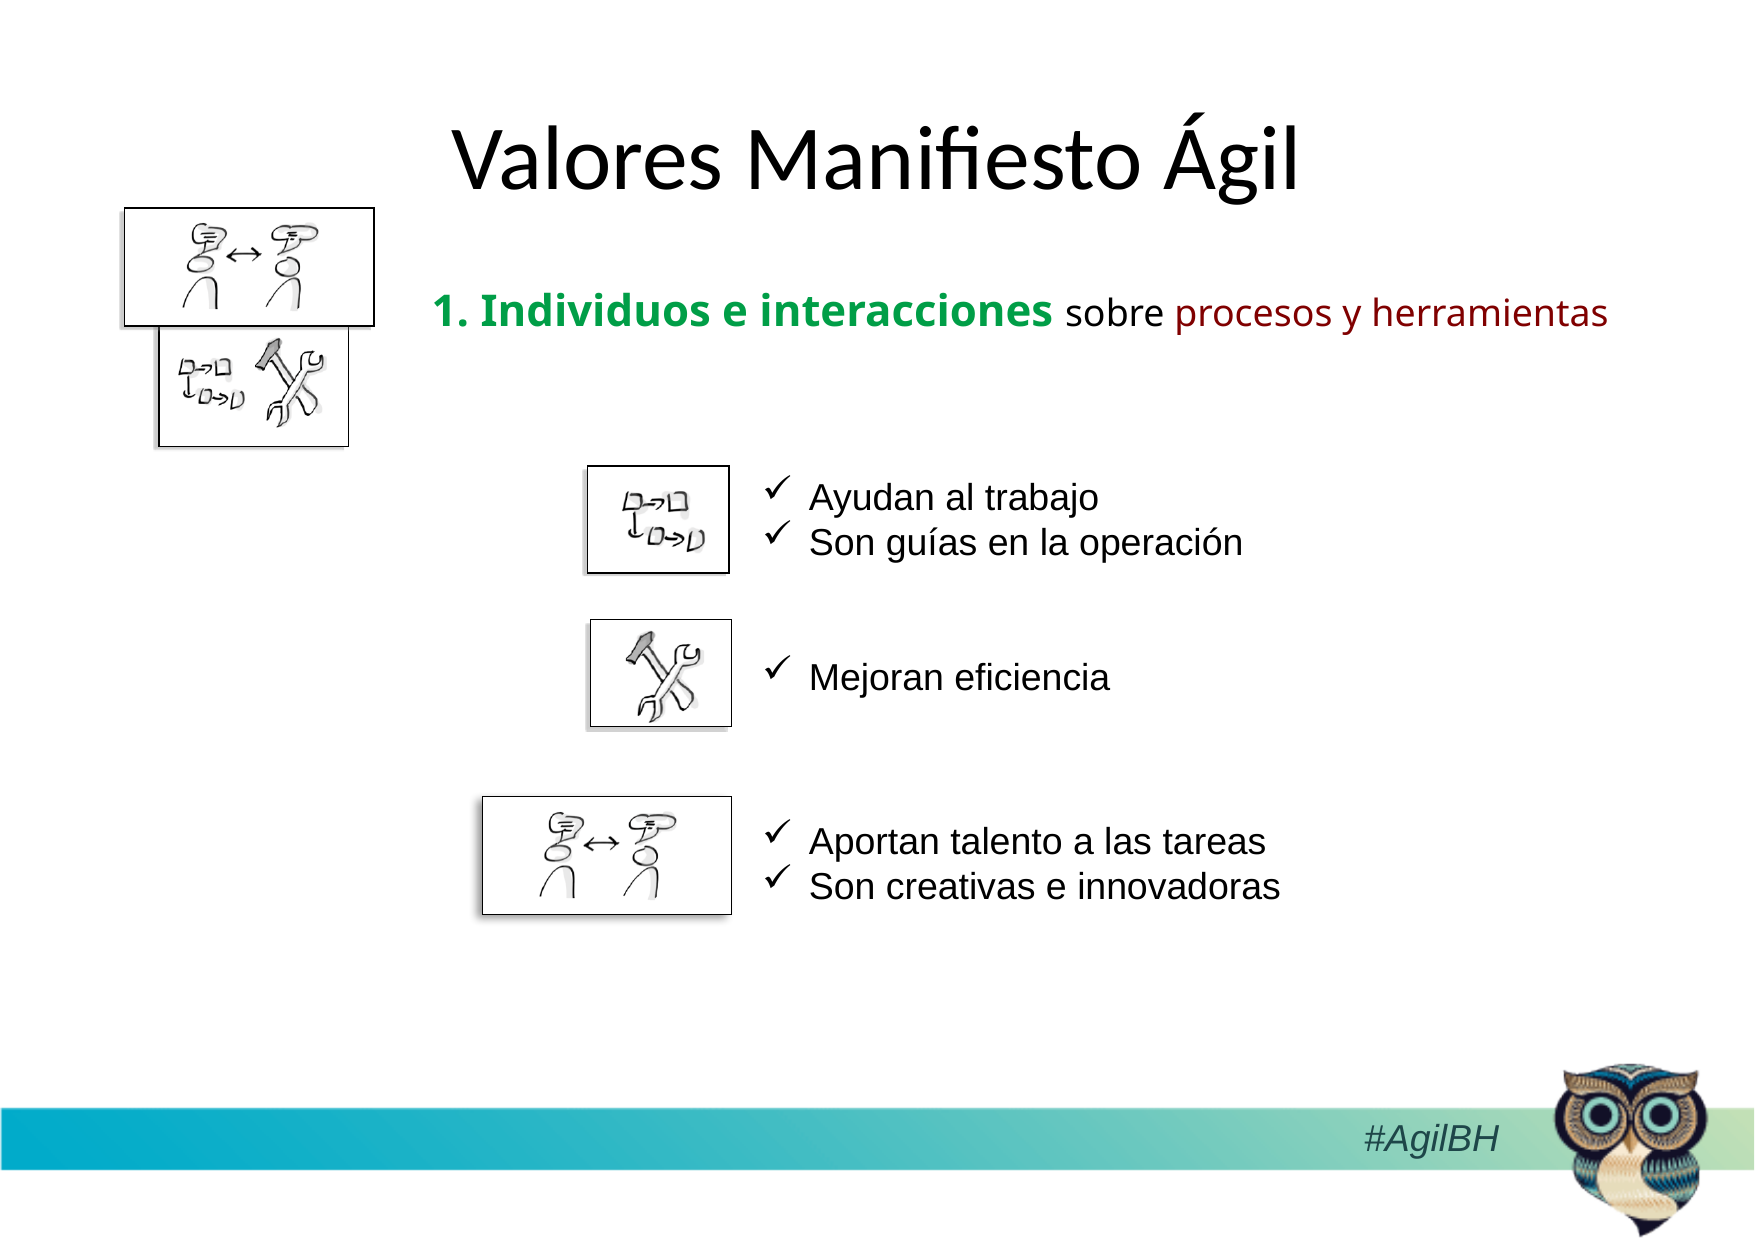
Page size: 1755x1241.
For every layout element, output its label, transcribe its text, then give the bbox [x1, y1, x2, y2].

text_box [590, 619, 732, 727]
title Valores Manifiesto Ágil [87, 49, 1667, 257]
text_box Ayudan al trabajo Son guías en la operación [747, 465, 1359, 571]
text_box Mejoran eficiencia [747, 645, 1359, 706]
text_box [481, 796, 732, 915]
text_box Aportan talento a las tareas Son creativas e innovadoras [747, 809, 1421, 915]
picture [0, 461, 1755, 1241]
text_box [158, 335, 349, 447]
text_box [124, 207, 375, 327]
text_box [587, 465, 730, 574]
list 1. Individuos e interacciones sobre procesos y herramientas [416, 274, 1646, 329]
